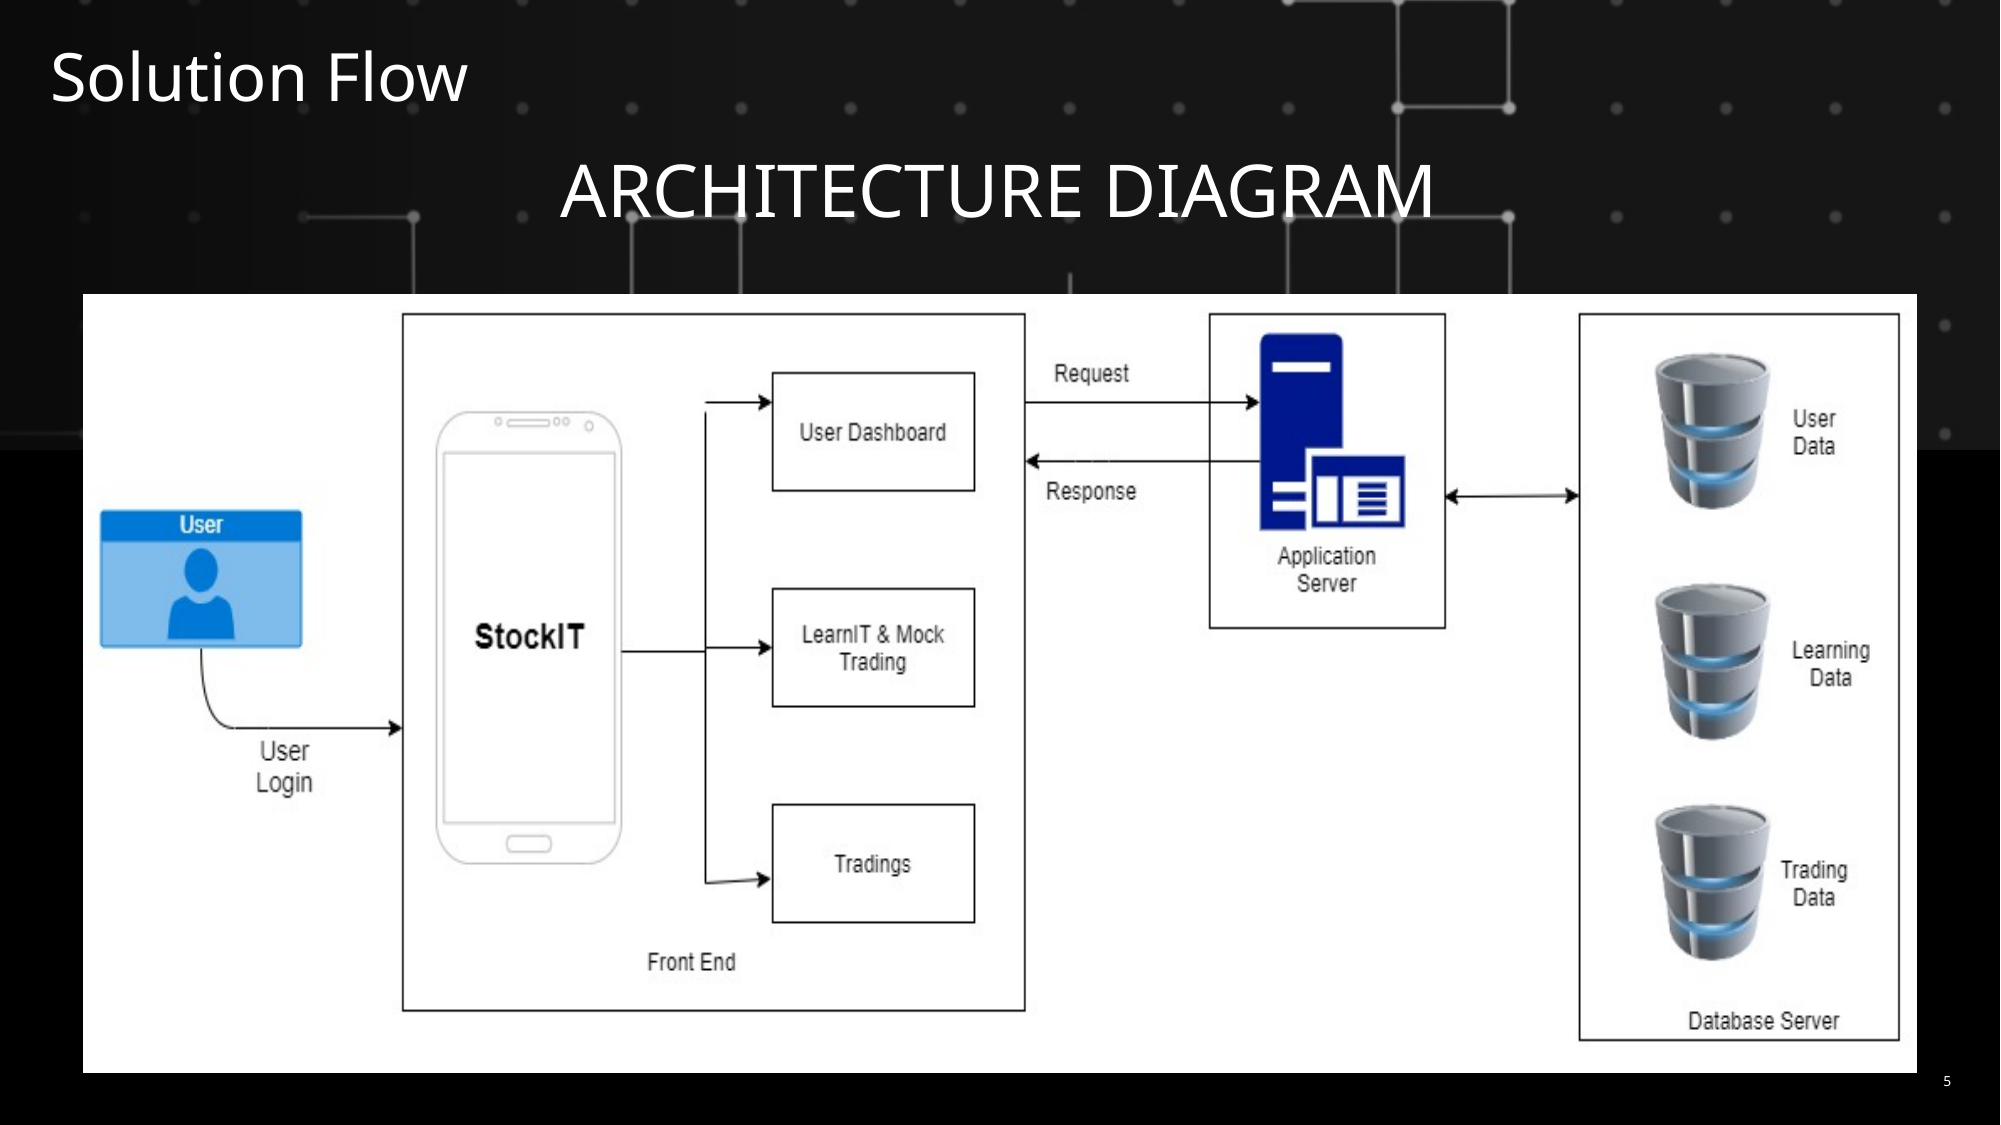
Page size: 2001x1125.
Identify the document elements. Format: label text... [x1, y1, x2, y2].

text_box ‹#› [1877, 1060, 1952, 1104]
picture [0, 0, 2000, 1073]
